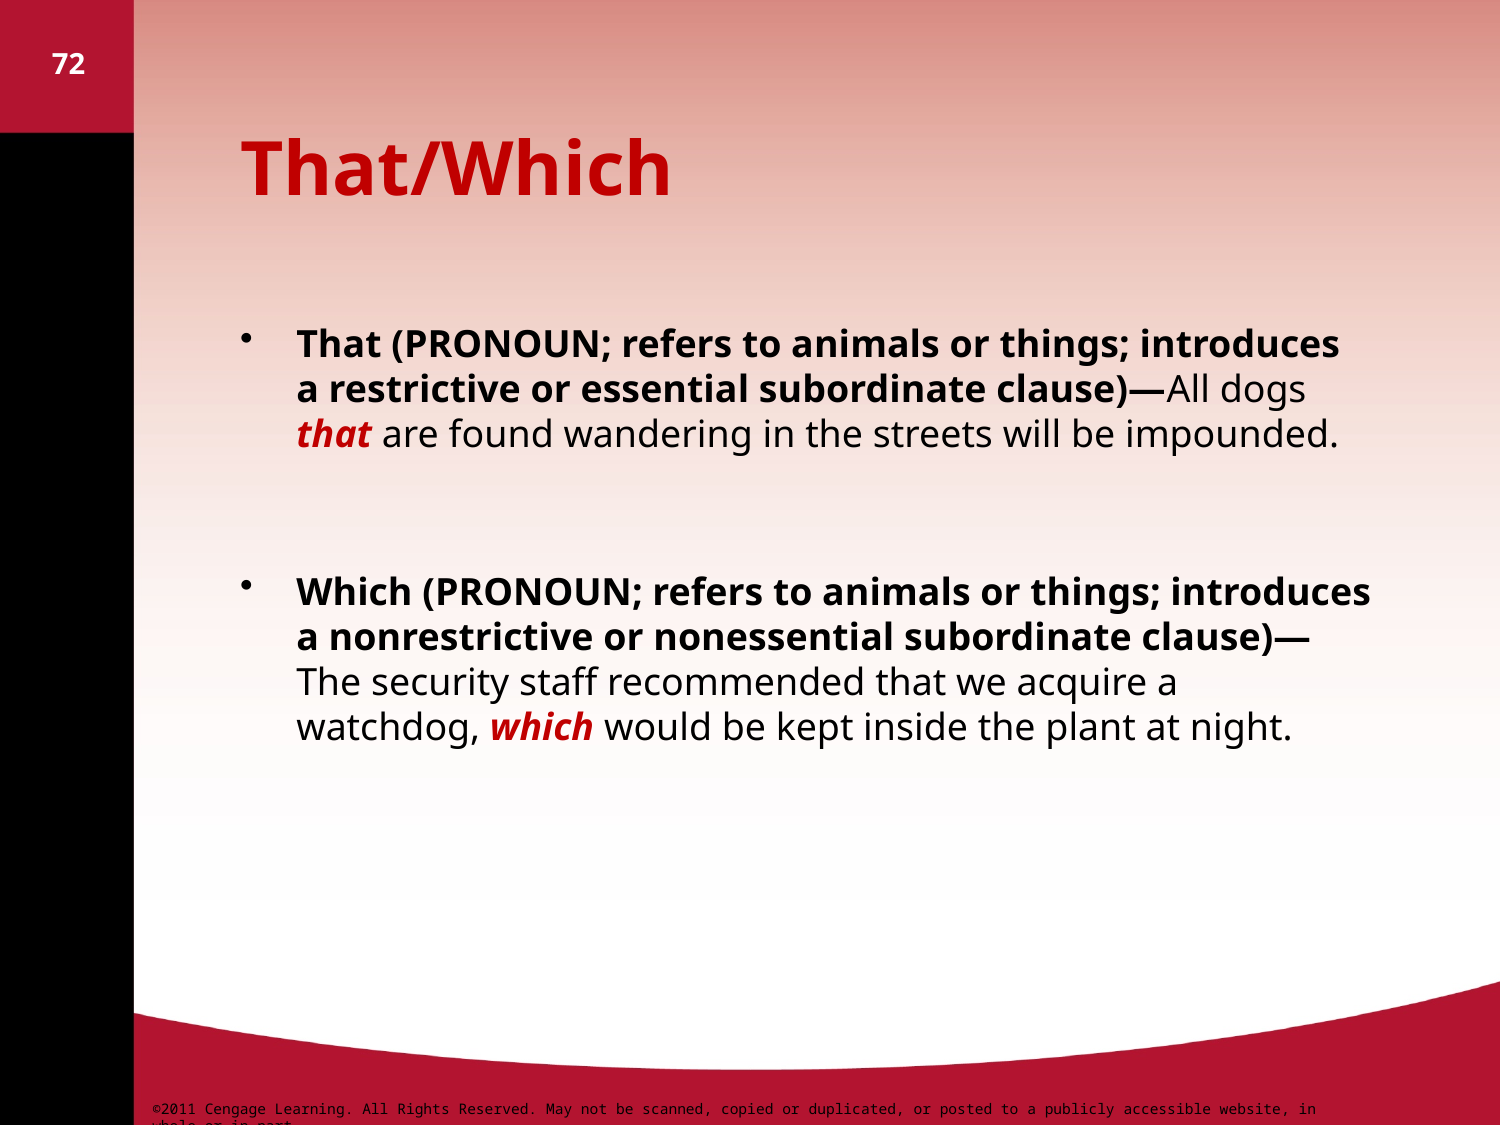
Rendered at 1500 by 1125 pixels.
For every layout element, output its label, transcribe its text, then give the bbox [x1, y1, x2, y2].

list That (PRONOUN; refers to animals or things; introduces a restrictive or essential subordinate clause)—All dogs that are found wandering in the streets will be impounded. Which (PRONOUN; refers to animals or things; introduces a nonrestrictive or nonessential subordinate clause)—The security staff recommended that we acquire a watchdog, which would be kept inside the plant at night. [224, 312, 1388, 1001]
slide_number 72 [0, 37, 138, 101]
picture [0, 0, 1500, 1125]
title That/Which [224, 112, 1438, 263]
